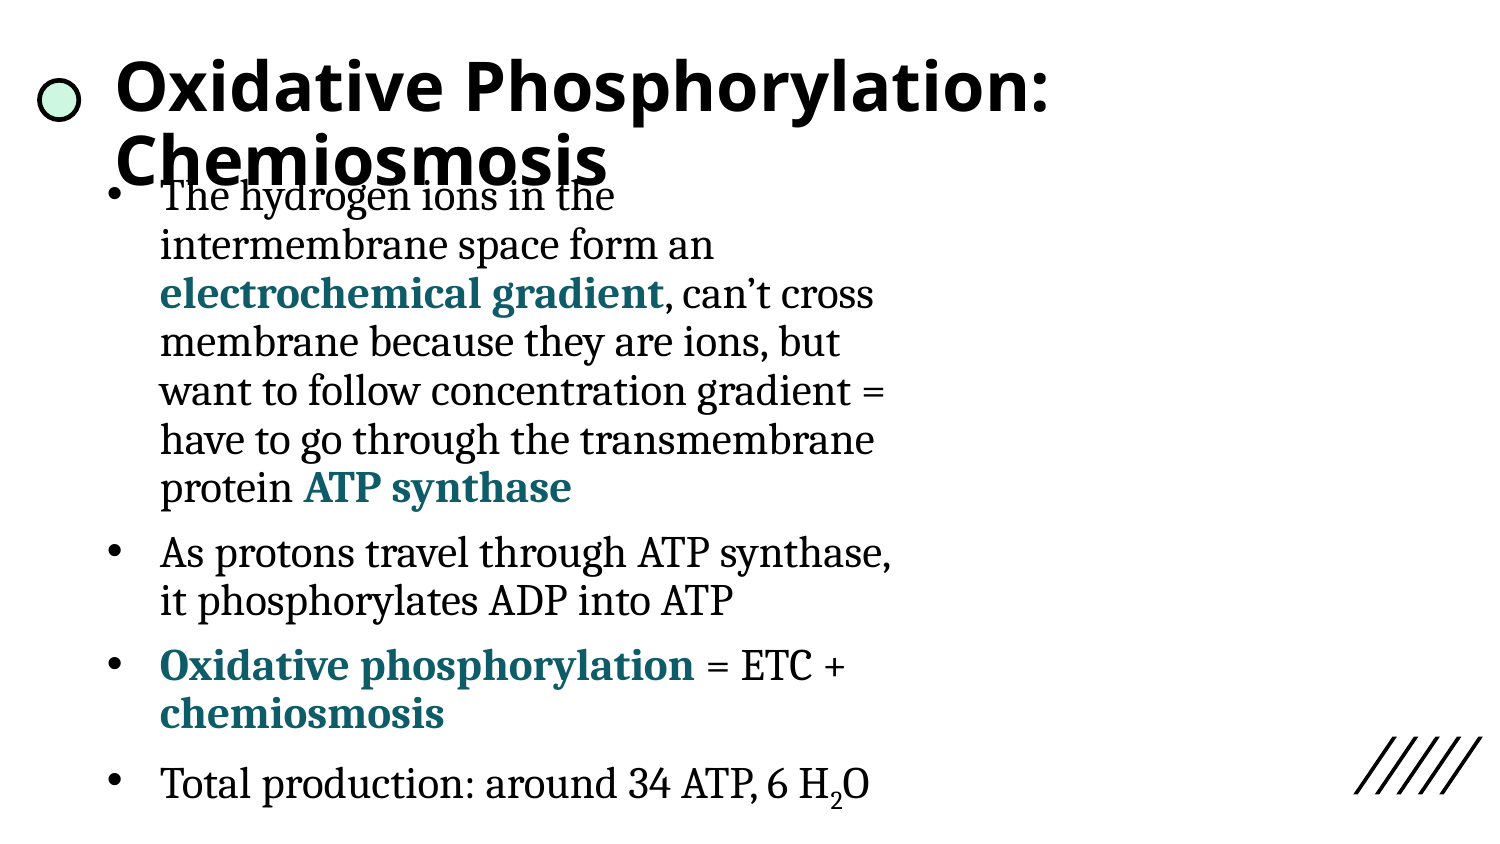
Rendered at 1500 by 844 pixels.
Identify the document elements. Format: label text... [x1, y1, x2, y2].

list The hydrogen ions in the intermembrane space form an electrochemical gradient, can’t cross membrane because they are ions, but want to follow concentration gradient = have to go through the transmembrane protein ATP synthase As protons travel through ATP synthase, it phosphorylates ADP into ATP Oxidative phosphorylation = ETC + chemiosmosis Total production: around 34 ATP, 6 H2O [72, 166, 910, 844]
title Oxidative Phosphorylation: Chemiosmosis [103, 44, 1397, 208]
